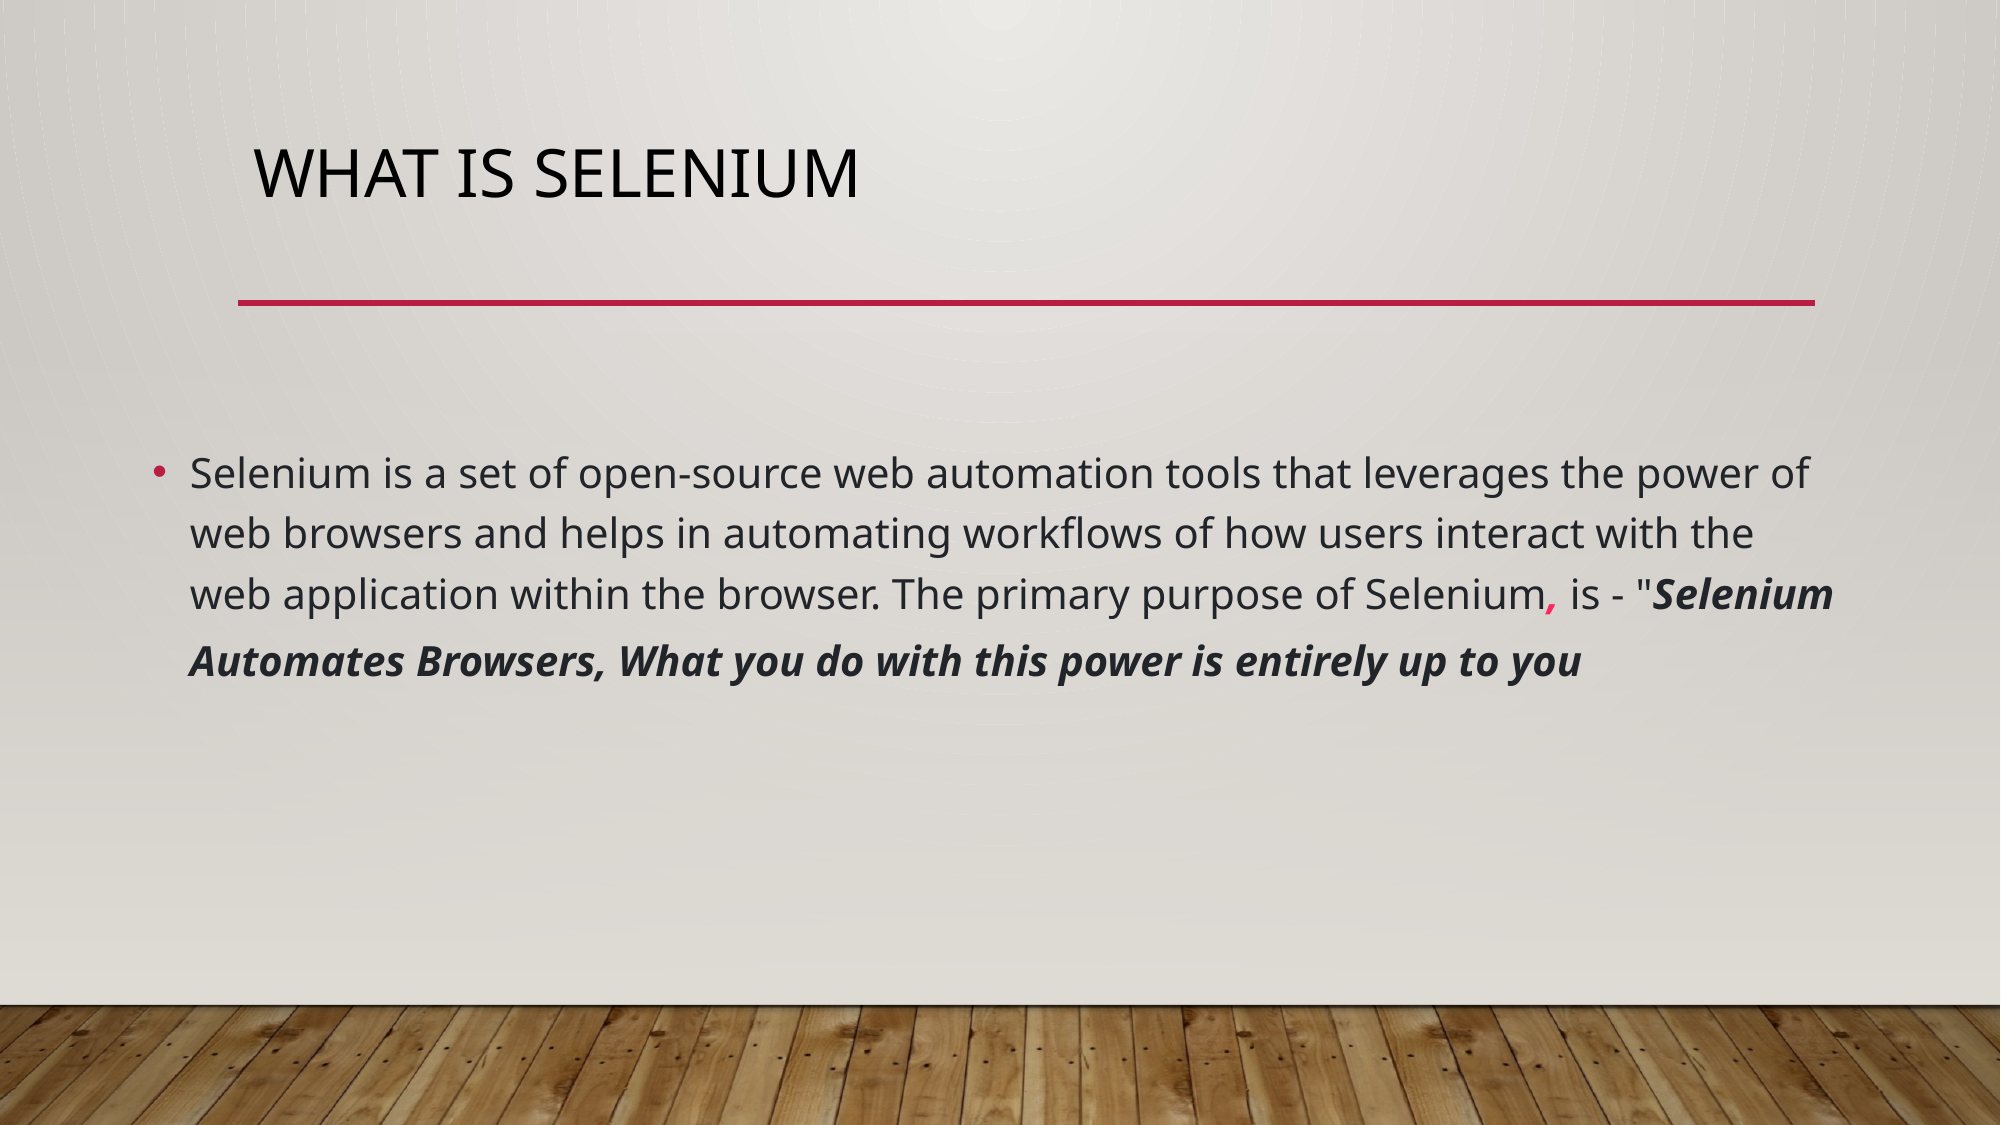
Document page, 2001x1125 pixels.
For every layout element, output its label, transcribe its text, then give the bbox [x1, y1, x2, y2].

picture [0, 1005, 2000, 1125]
title What is Selenium [238, 131, 1814, 277]
list Selenium is a set of open-source web automation tools that leverages the power of web browsers and helps in automating workflows of how users interact with the web application within the browser. The primary purpose of Selenium, is - "Selenium Automates Browsers, What you do with this power is entirely up to you [137, 277, 1863, 1014]
